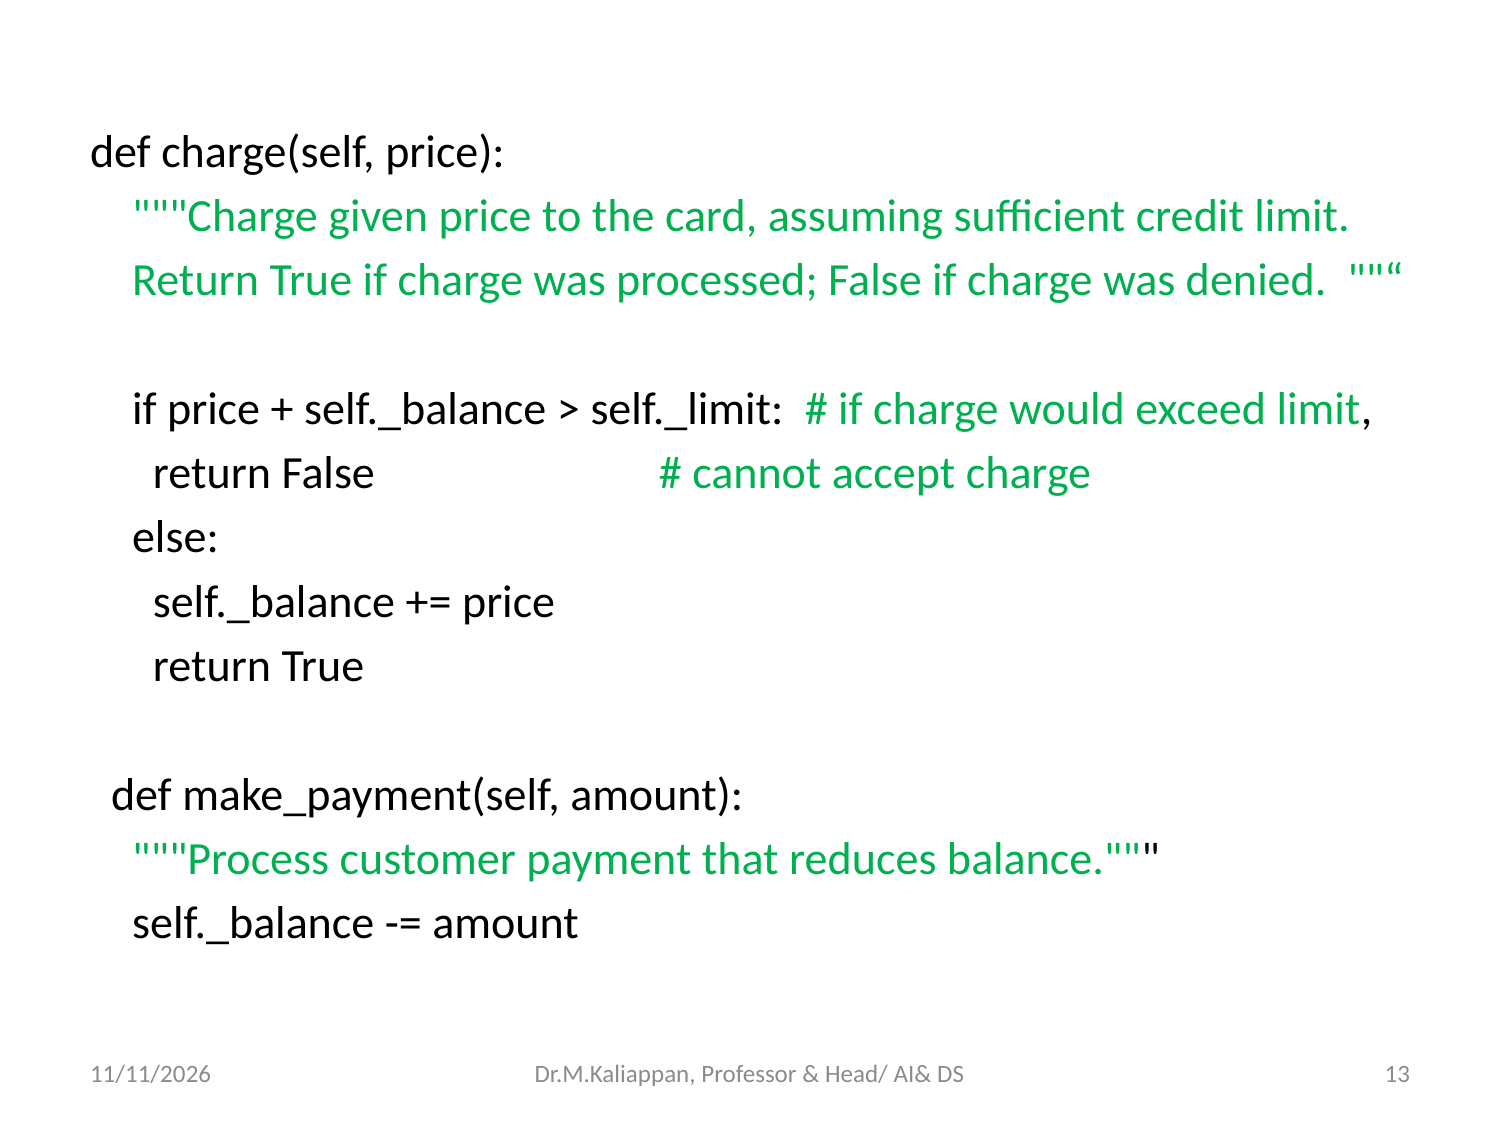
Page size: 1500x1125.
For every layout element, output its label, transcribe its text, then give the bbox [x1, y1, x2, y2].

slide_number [75, 1042, 425, 1103]
slide_number 13 [1074, 1042, 1425, 1103]
footer Dr.M.Kaliappan, Professor & Head/ AI& DS [512, 1042, 988, 1103]
list def charge(self, price): """Charge given price to the card, assuming sufficient credit limit. Return True if charge was processed; False if charge was denied. ""“ if price + self._balance > self._limit: # if charge would exceed limit, return False # cannot accept charge else: self._balance += price return True def make_payment(self, amount): """Process customer payment that reduces balance.""" self._balance -= amount [75, 113, 1425, 1005]
